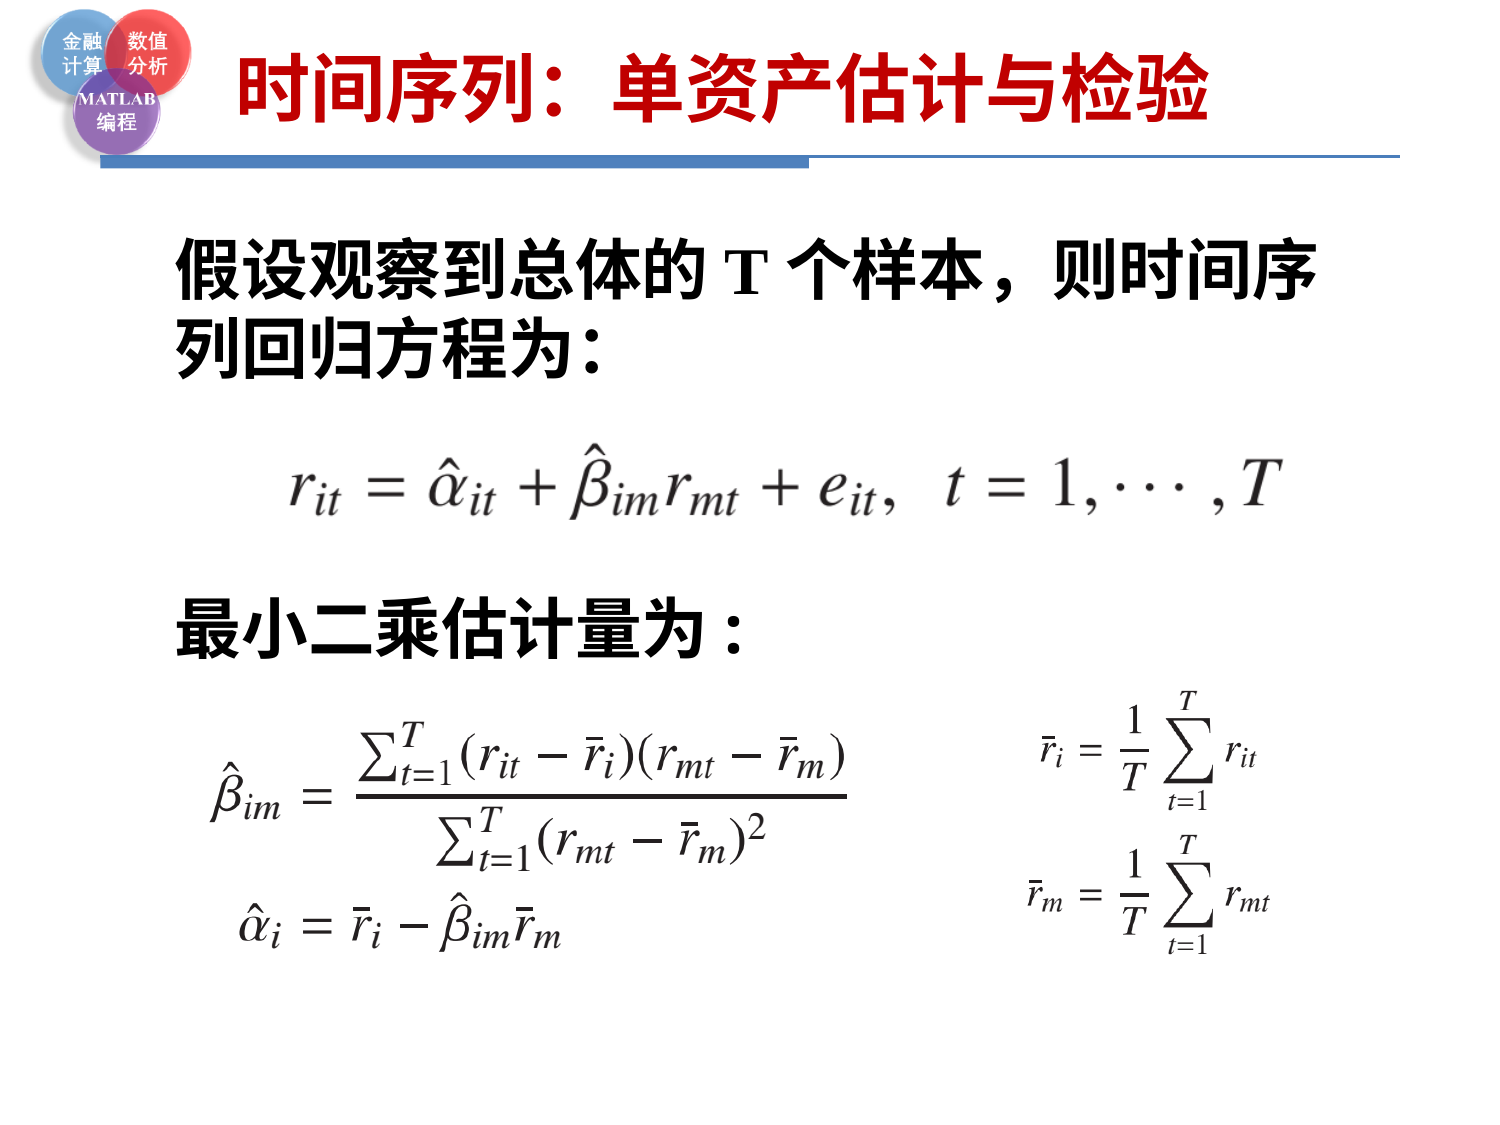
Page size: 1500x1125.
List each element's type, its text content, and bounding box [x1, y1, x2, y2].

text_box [100, 156, 1400, 169]
list 假设观察到总体的T个样本，则时间序列回归方程为： 最小二乘估计量为: [159, 219, 1357, 963]
picture [1021, 685, 1275, 963]
picture [25, 5, 196, 168]
text_box 时间序列：单资产估计与检验 [220, 21, 1357, 152]
picture [206, 714, 860, 963]
picture [281, 432, 1296, 531]
